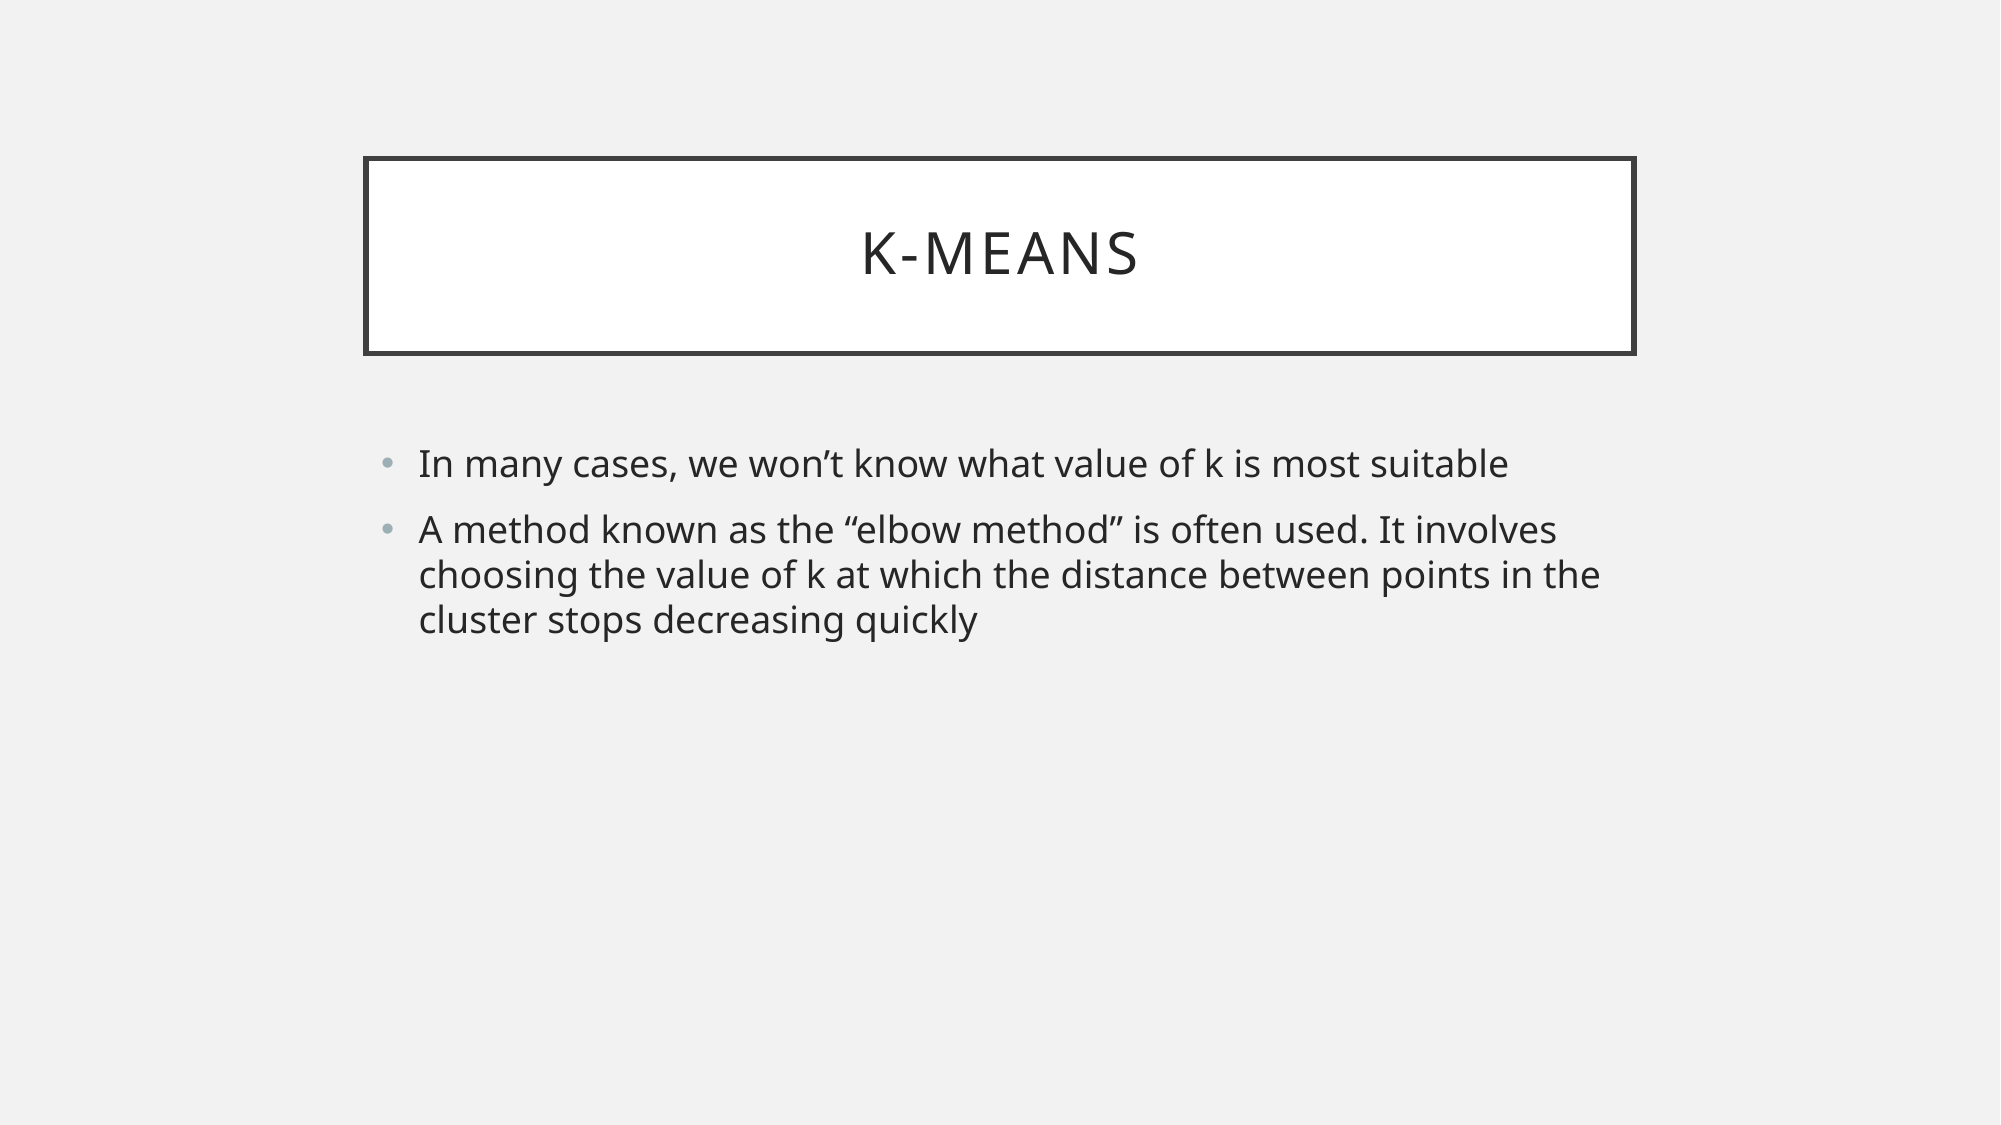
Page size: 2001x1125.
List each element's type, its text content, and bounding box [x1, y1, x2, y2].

list In many cases, we won’t know what value of k is most suitable A method known as the “elbow method” is often used. It involves choosing the value of k at which the distance between points in the cluster stops decreasing quickly [366, 432, 1634, 942]
title K-Means [363, 156, 1637, 356]
